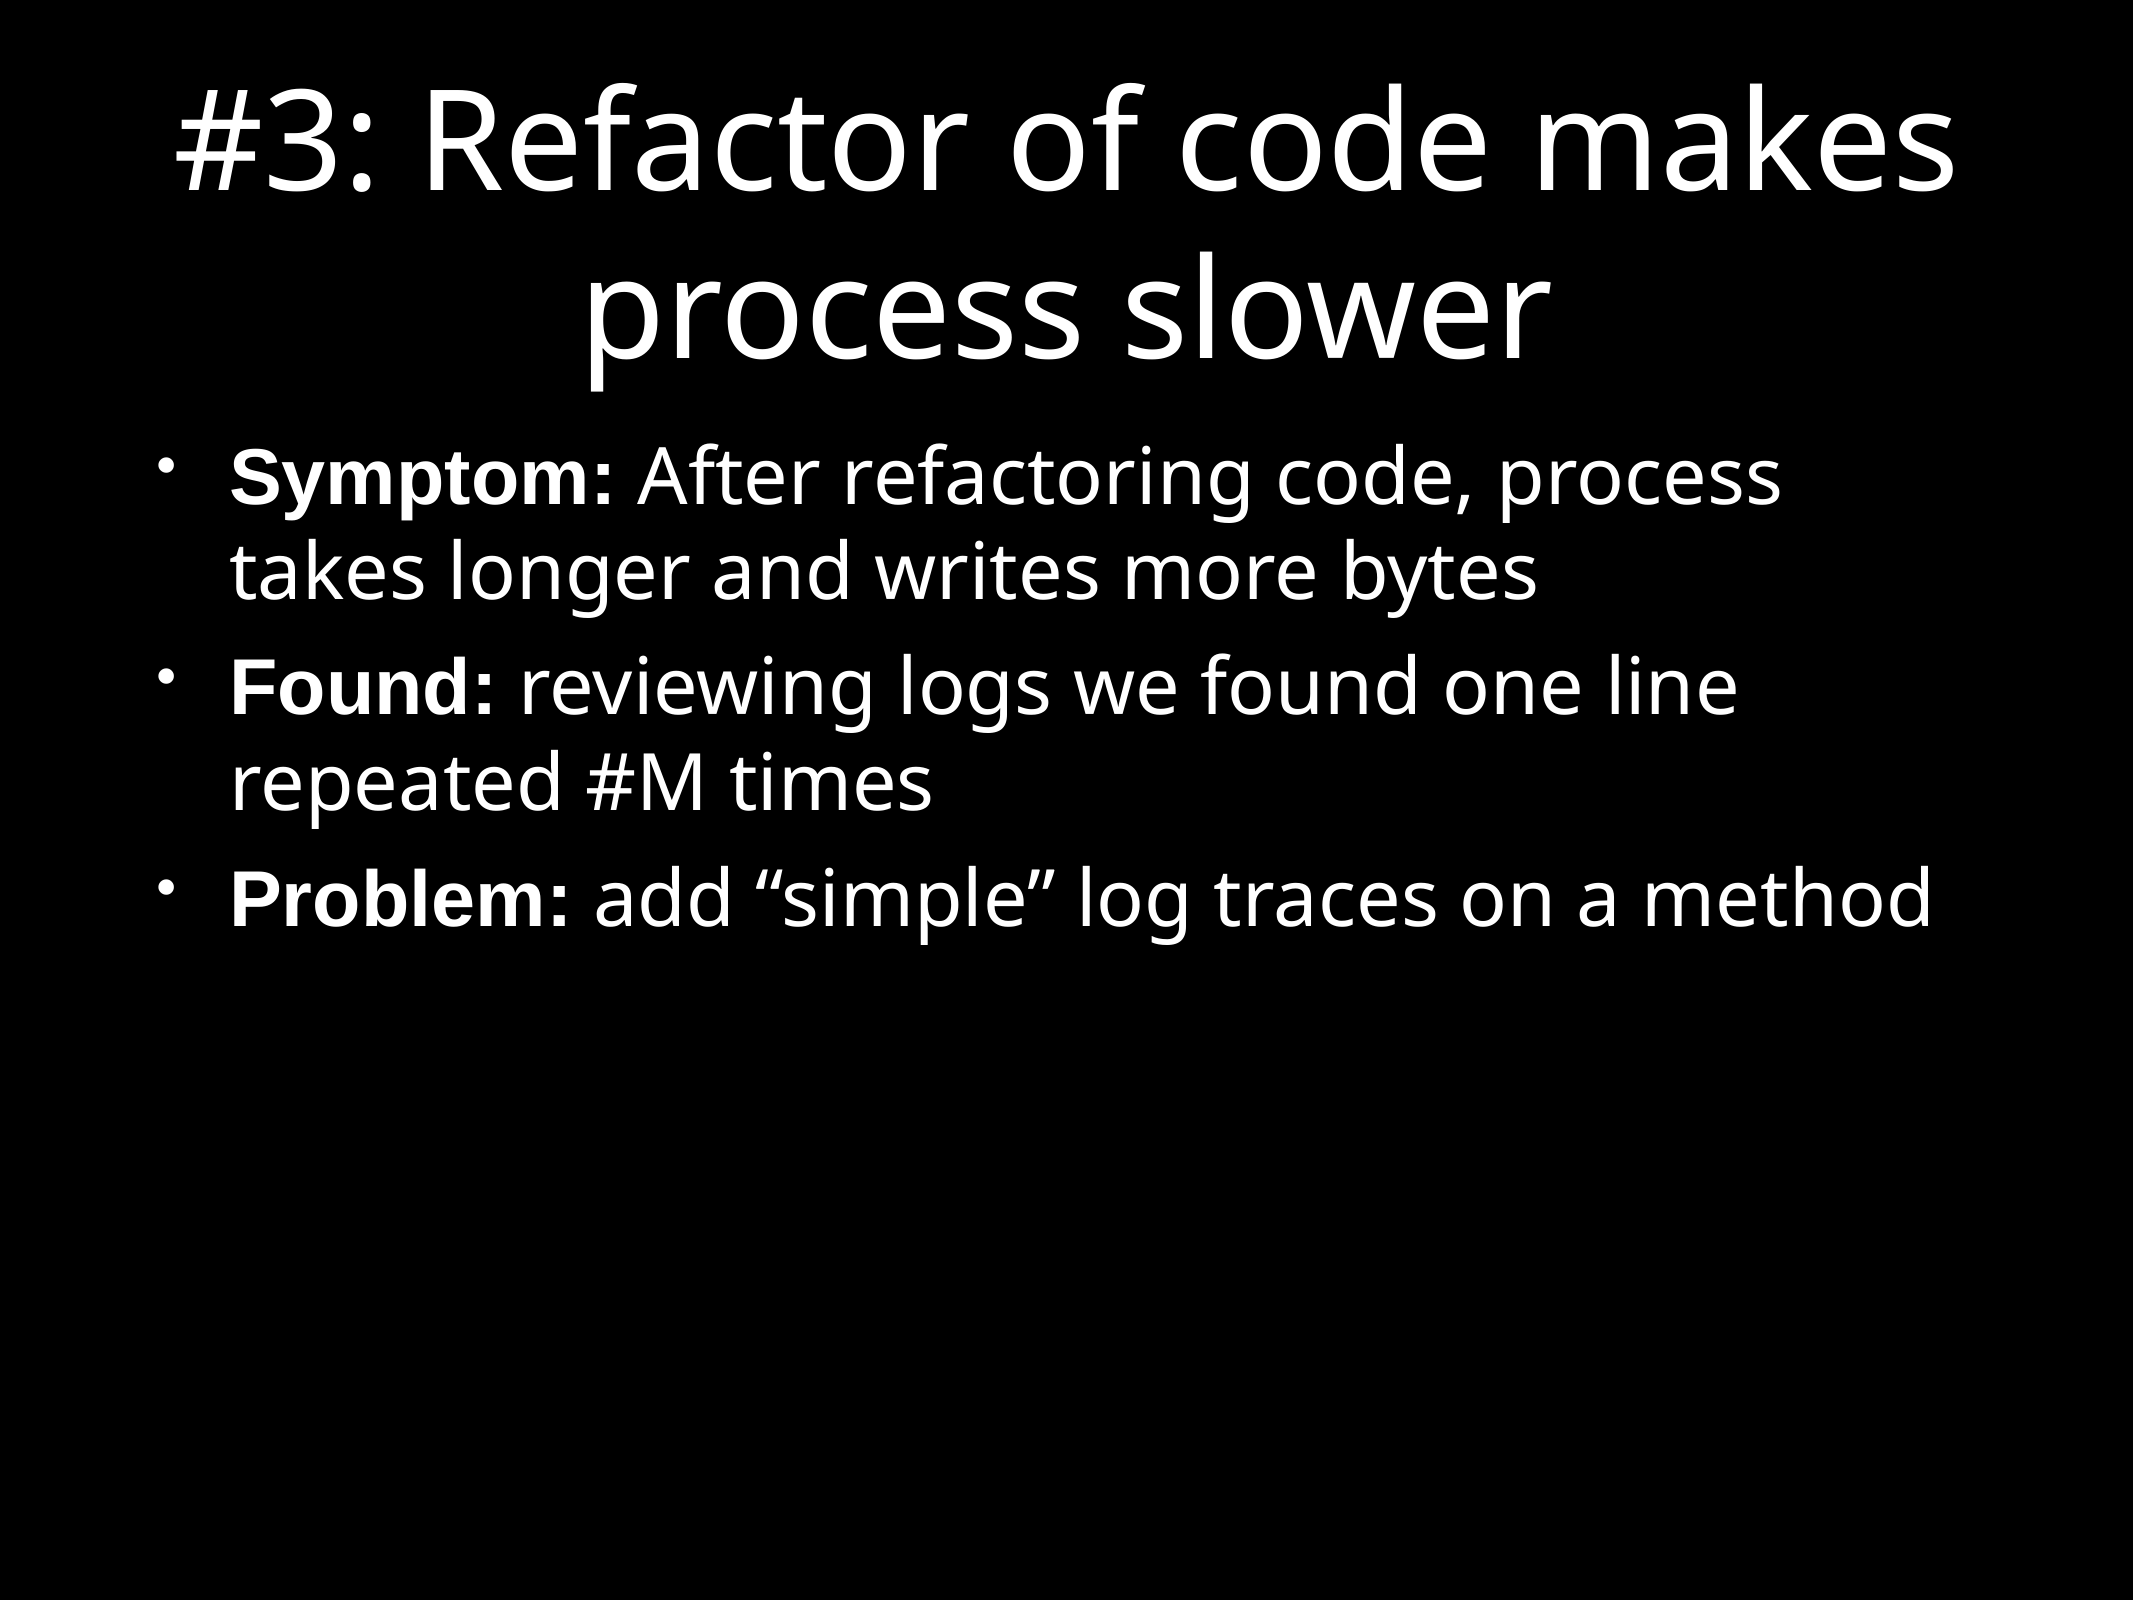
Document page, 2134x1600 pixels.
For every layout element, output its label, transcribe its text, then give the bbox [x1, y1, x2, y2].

list Symptom: After refactoring code, process takes longer and writes more bytes Found: reviewing logs we found one line repeated #M times Problem: add “simple” log traces on a method [155, 424, 1978, 1457]
title #3: Refactor of code makes process slower [155, 41, 1978, 397]
